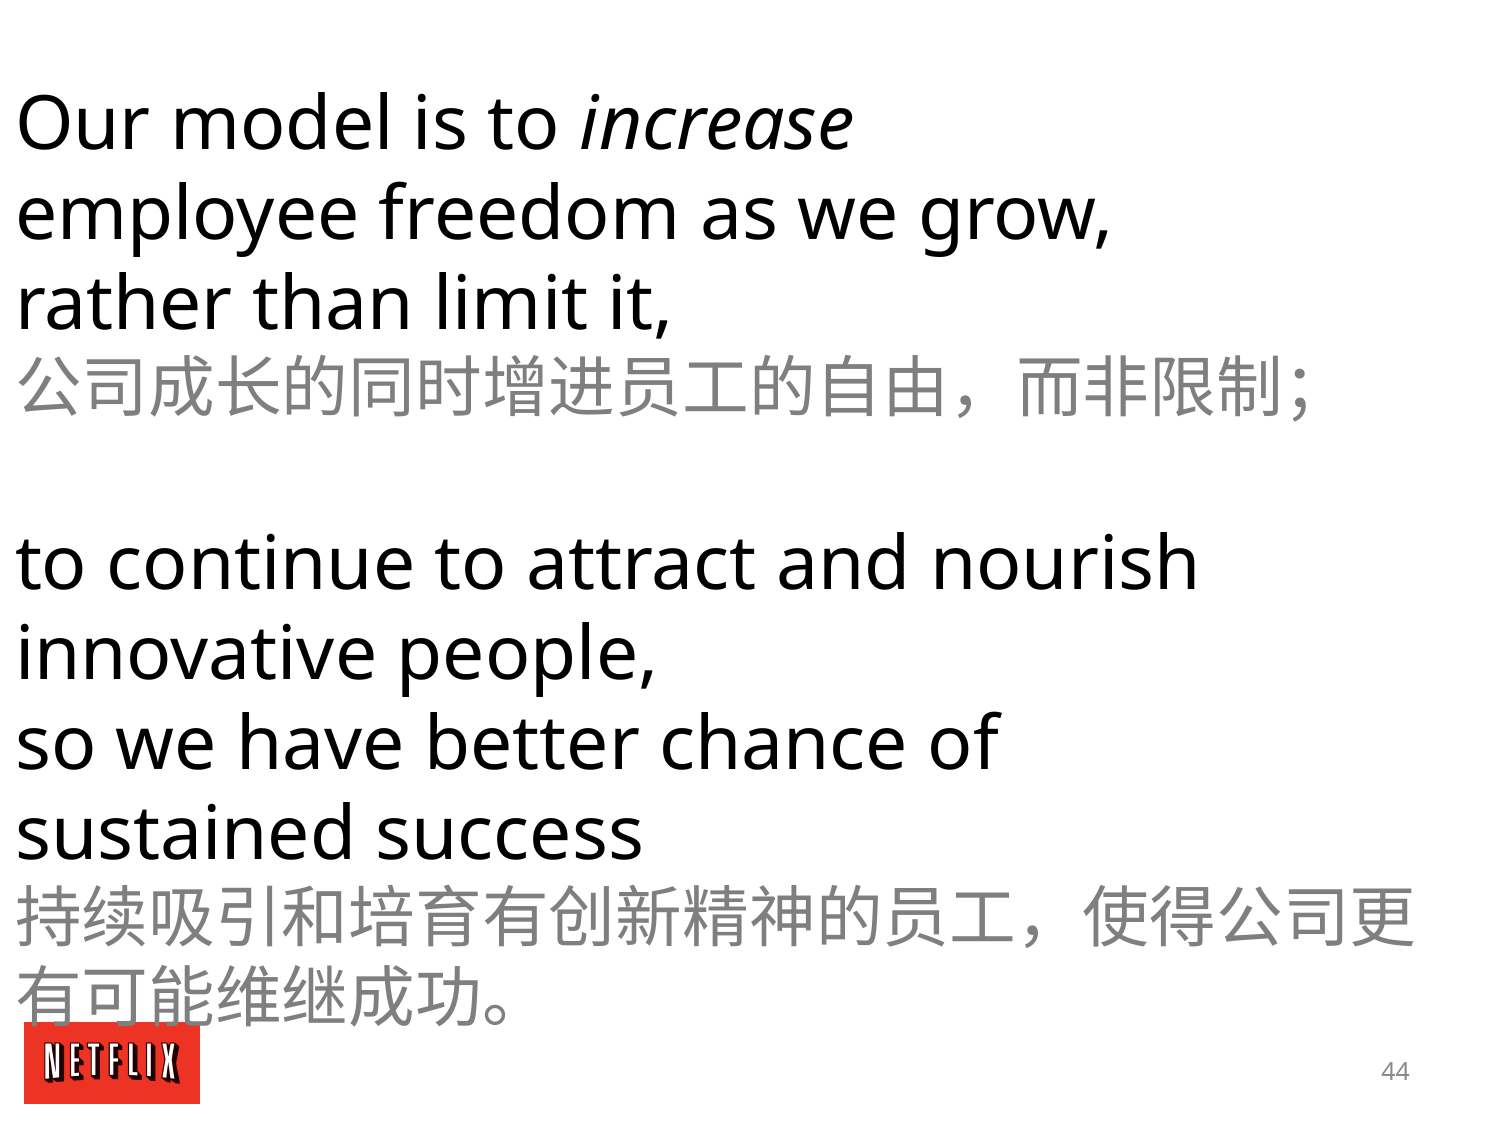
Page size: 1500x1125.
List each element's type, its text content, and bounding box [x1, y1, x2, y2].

title Our model is to increase employee freedom as we grow, rather than limit it, 公司成长的同时增进员工的自由，而非限制； to continue to attract and nourish innovative people, so we have better chance of sustained success 持续吸引和培育有创新精神的员工，使得公司更有可能维继成功。 [0, 302, 1482, 807]
picture [24, 1022, 200, 1104]
slide_number 44 [1074, 1042, 1425, 1103]
